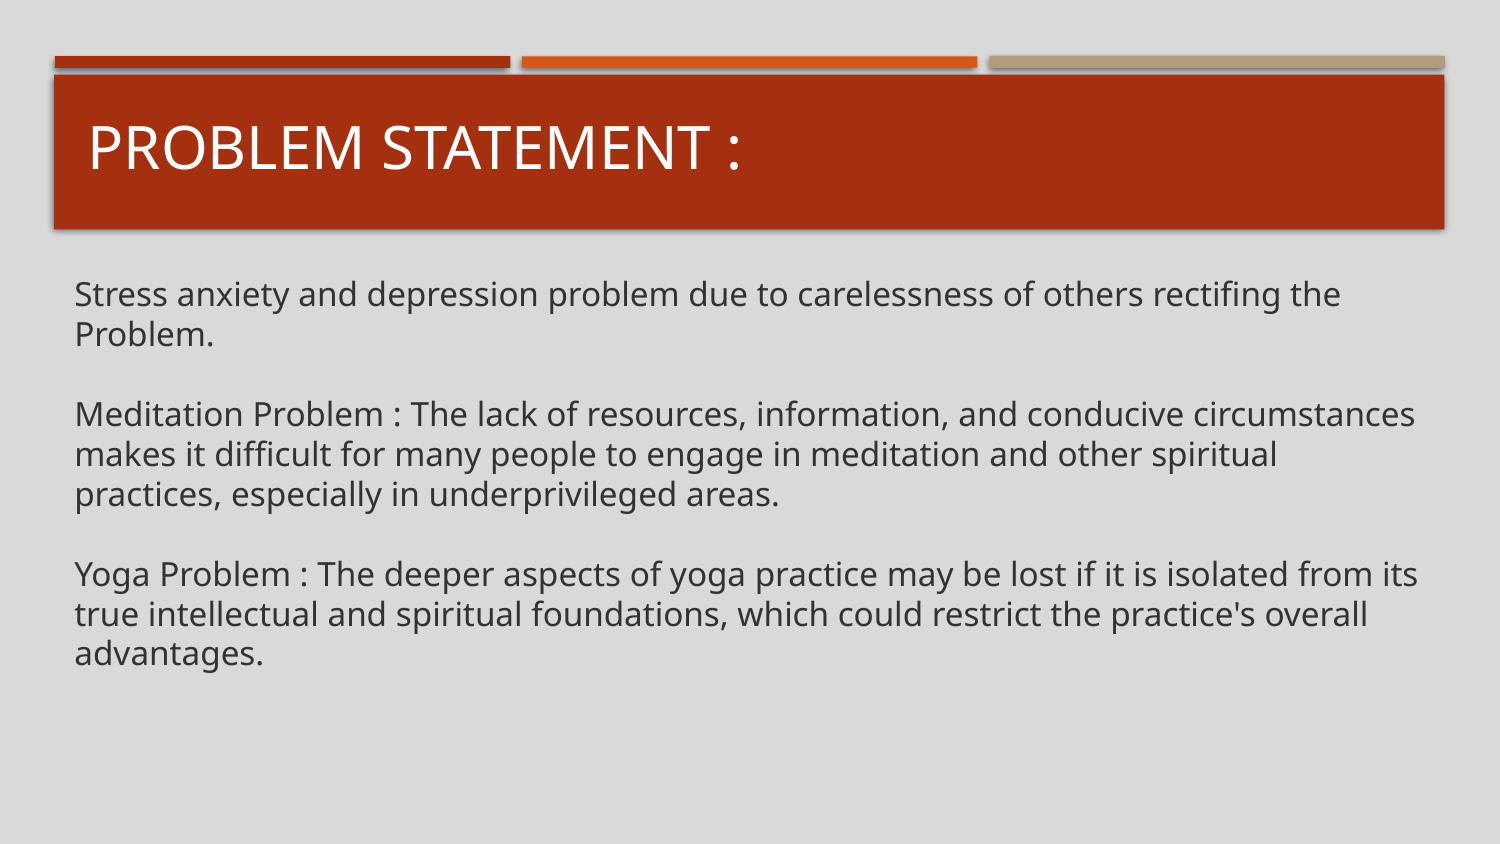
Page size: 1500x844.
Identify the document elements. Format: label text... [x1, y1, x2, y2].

title Problem Statement : [72, 94, 1471, 197]
text_box Stress anxiety and depression problem due to carelessness of others rectifing the Problem. Meditation Problem : The lack of resources, information, and conducive circumstances makes it difficult for many people to engage in meditation and other spiritual practices, especially in underprivileged areas. Yoga Problem : The deeper aspects of yoga practice may be lost if it is isolated from its true intellectual and spiritual foundations, which could restrict the practice's overall advantages. [59, 258, 1441, 775]
